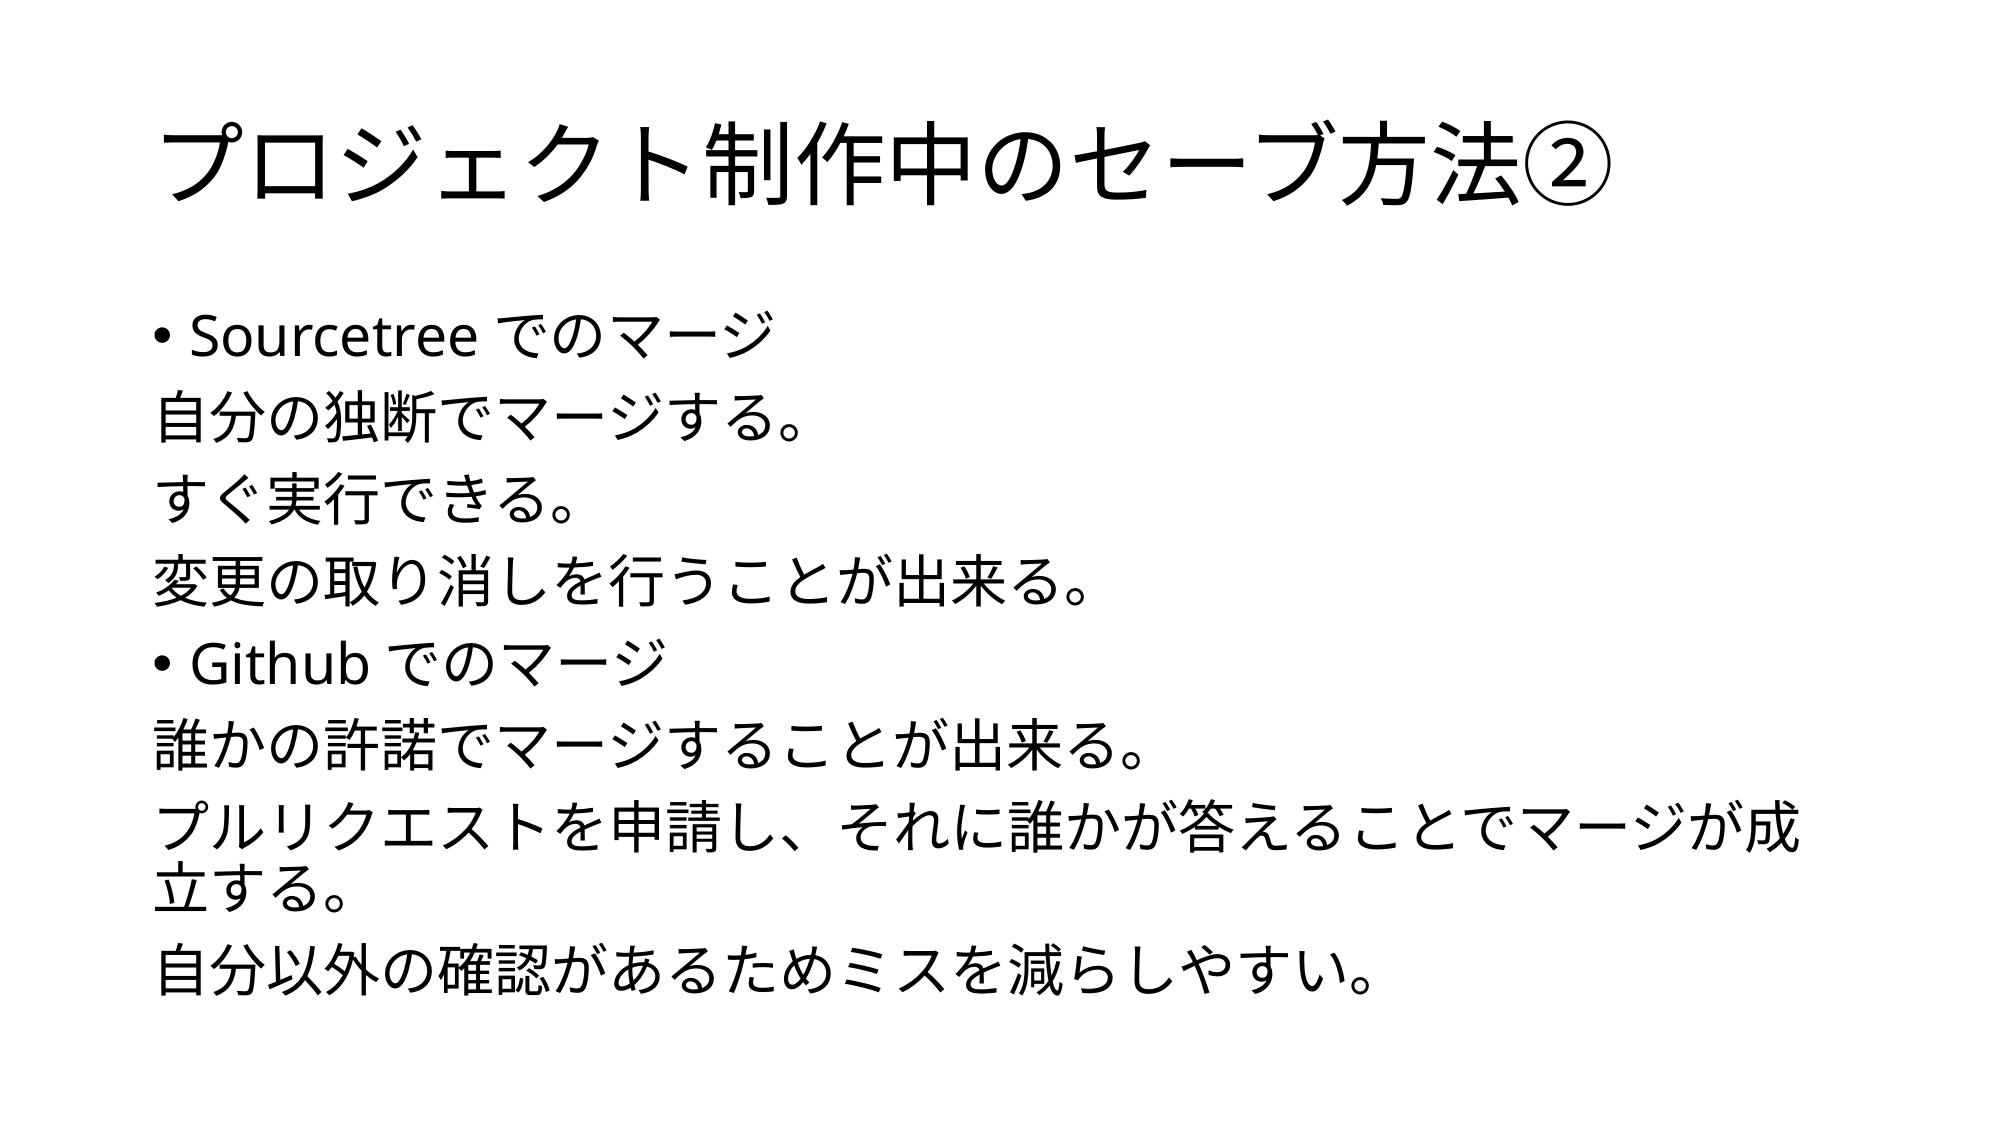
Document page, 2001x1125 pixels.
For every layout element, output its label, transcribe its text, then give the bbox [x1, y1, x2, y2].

title プロジェクト制作中のセーブ方法② [137, 59, 1863, 278]
list Sourcetreeでのマージ 自分の独断でマージする。 すぐ実行できる。 変更の取り消しを行うことが出来る。 Githubでのマージ 誰かの許諾でマージすることが出来る。 プルリクエストを申請し、それに誰かが答えることでマージが成立する。 自分以外の確認があるためミスを減らしやすい。 [137, 299, 1863, 1014]
